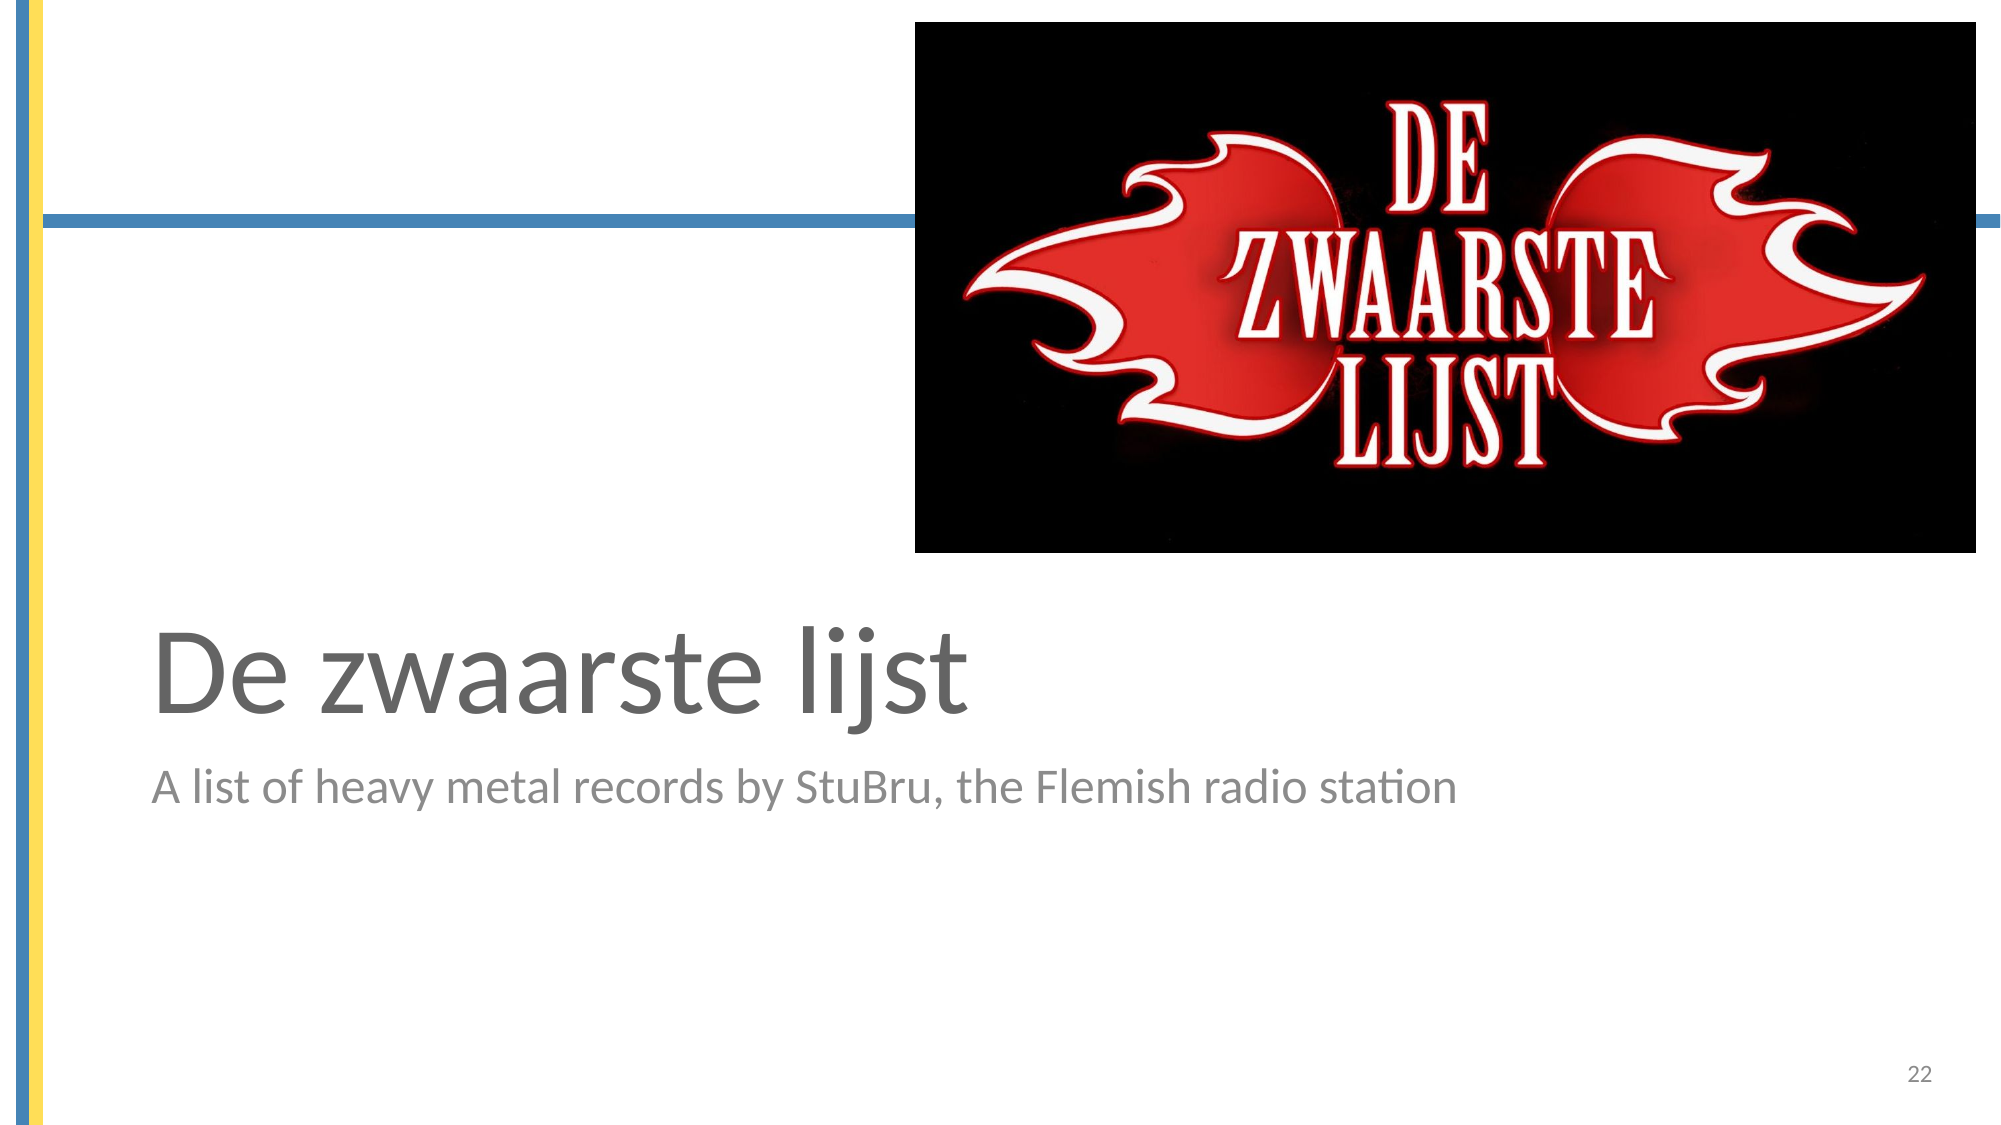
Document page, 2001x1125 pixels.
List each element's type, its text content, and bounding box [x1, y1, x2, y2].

title De zwaarste lijst [136, 280, 1862, 749]
picture [915, 18, 1987, 553]
list A list of heavy metal records by StuBru, the Flemish radio station [136, 752, 1862, 999]
slide_number 22 [1497, 1042, 1948, 1103]
